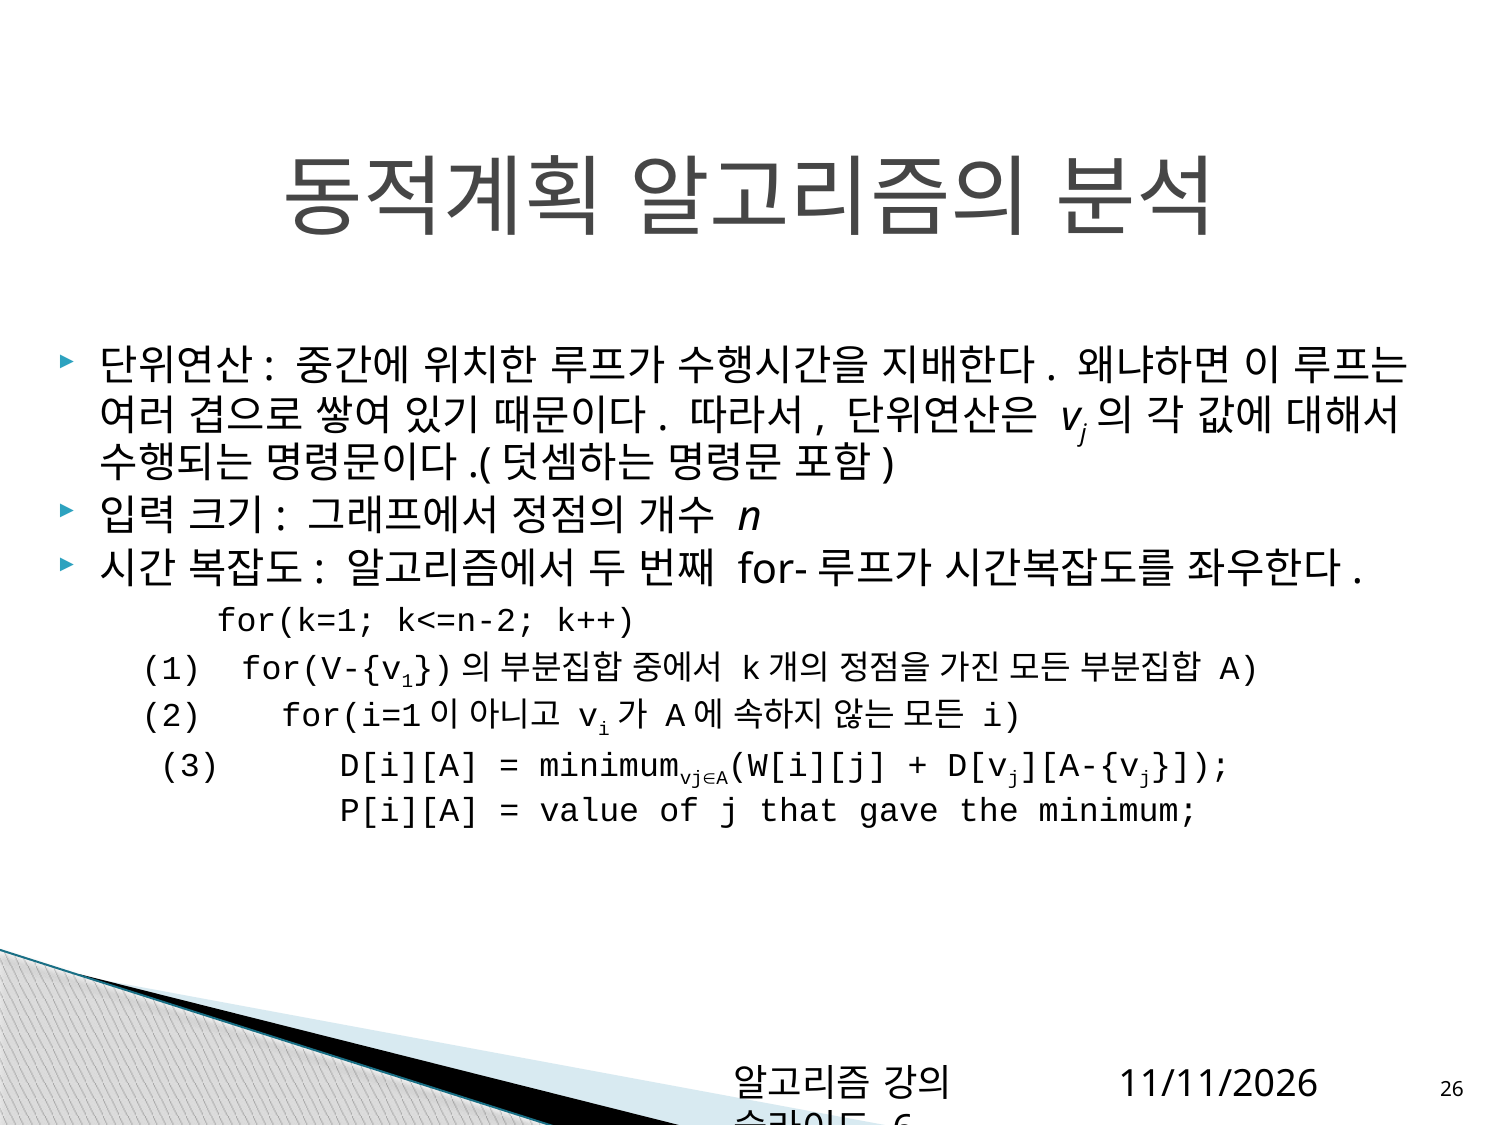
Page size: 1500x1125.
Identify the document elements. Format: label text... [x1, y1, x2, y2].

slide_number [1105, 1051, 1418, 1112]
footer 알고리즘 강의 슬라이드 6 [718, 1051, 1105, 1112]
slide_number 26 [1418, 1051, 1479, 1112]
list 단위연산: 중간에 위치한 루프가 수행시간을 지배한다. 왜냐하면 이 루프는 여러 겹으로 쌓여 있기 때문이다. 따라서, 단위연산은 vj의 각 값에 대해서 수행되는 명령문이다.(덧셈하는 명령문 포함) 입력 크기: 그래프에서 정점의 개수 n 시간 복잡도: 알고리즘에서 두 번째 for-루프가 시간복잡도를 좌우한다. for(k=1; k<=n-2; k++) (1) for(V-{v1})의 부분집합 중에서 k개의 정점을 가진 모든 부분집합 A) (2) for(i=1이 아니고 vi가 A에 속하지 않는 모든 i) (3) D[i][A] = minimumvjA(W[i][j] + D[vj][A-{vj}]); P[i][A] = value of j that gave the minimum; [24, 337, 1475, 913]
text_box 동적계획 알고리즘의 분석 [112, 99, 1388, 288]
